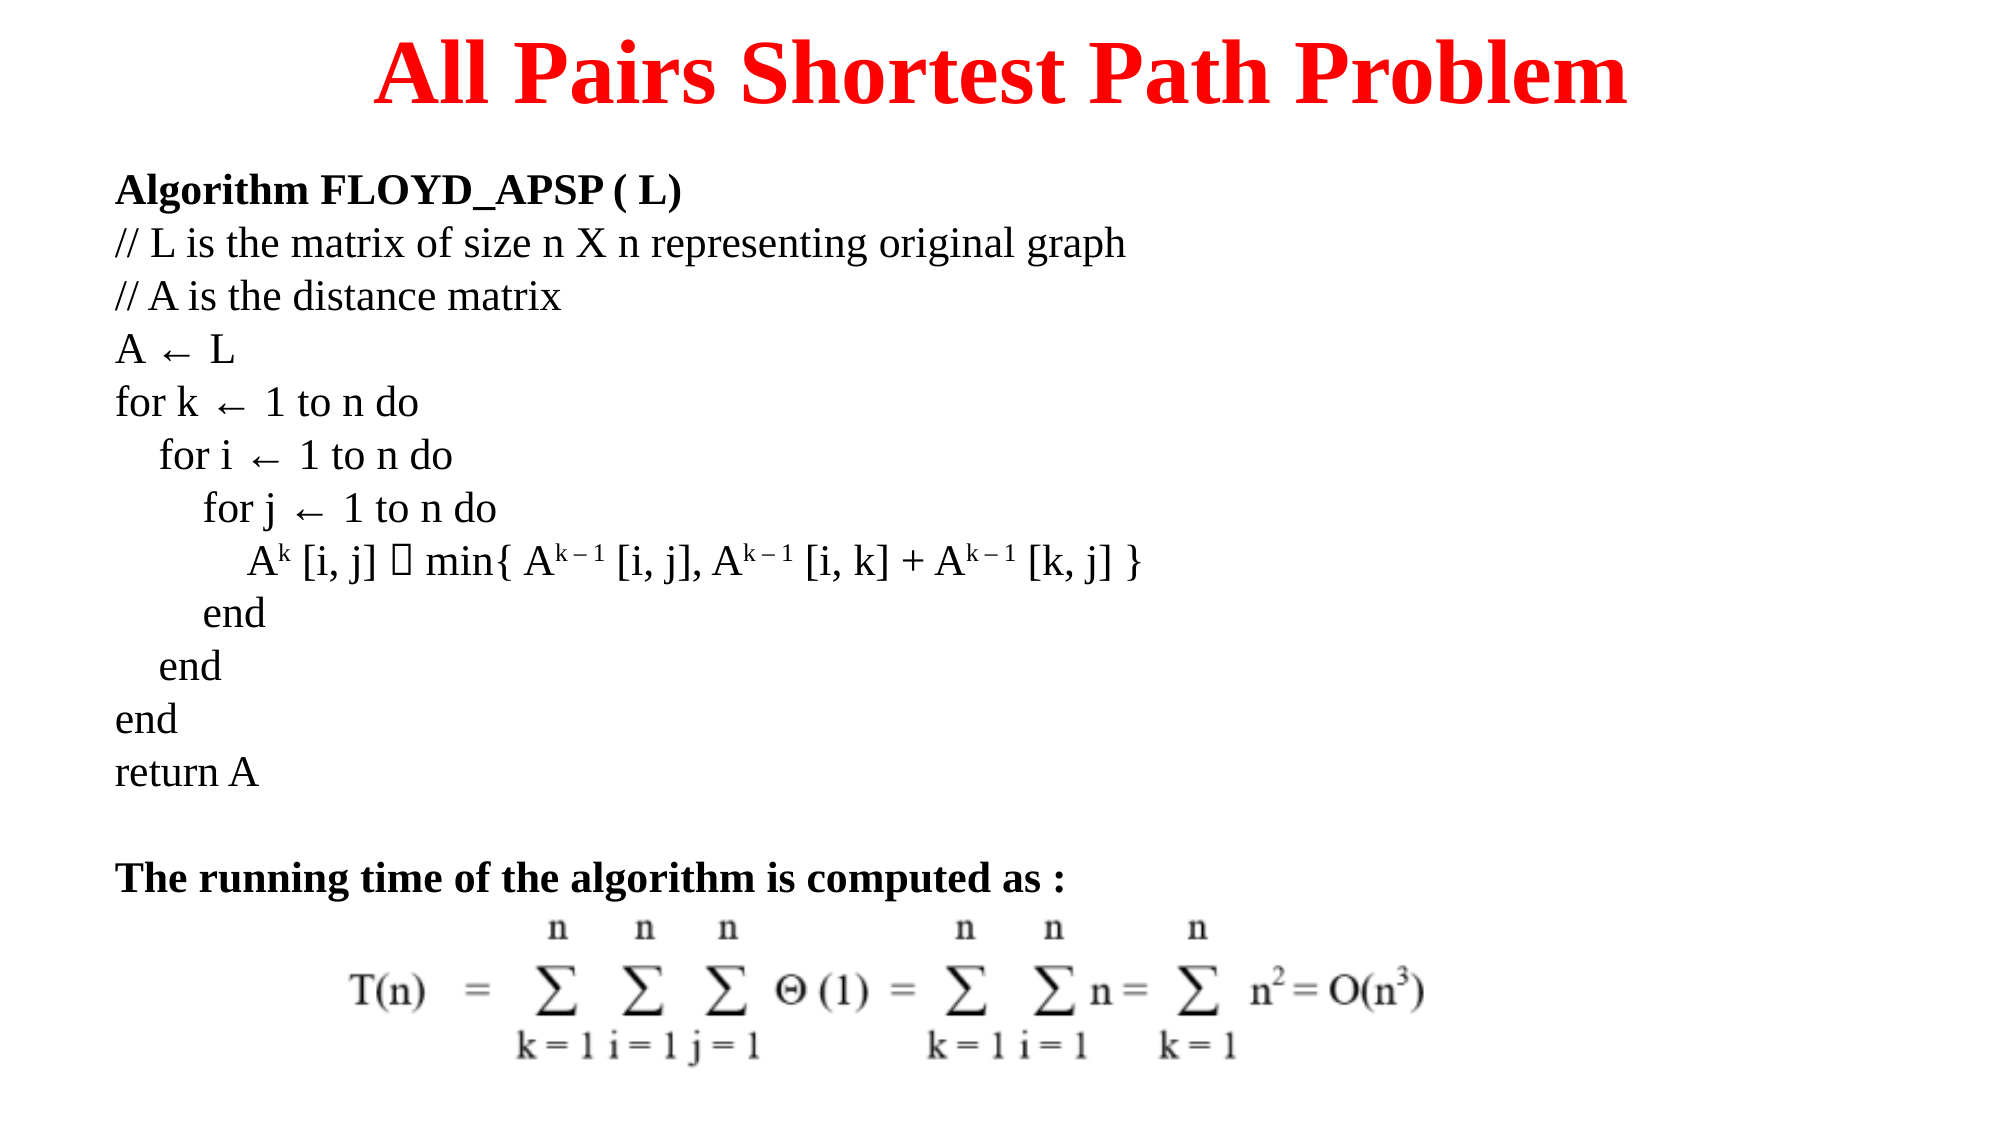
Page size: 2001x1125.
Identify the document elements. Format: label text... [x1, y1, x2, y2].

list Algorithm FLOYD_APSP ( L) // L is the matrix of size n X n representing original graph // A is the distance matrix A ← L for k ← 1 to n do for i ← 1 to n do for j ← 1 to n do Ak [i, j]  min{ Ak – 1 [i, j], Ak – 1 [i, k] + Ak – 1 [k, j] } end end end return A The running time of the algorithm is computed as : [99, 153, 1934, 1118]
picture [338, 905, 1437, 1075]
title All Pairs Shortest Path Problem [102, 18, 1903, 115]
